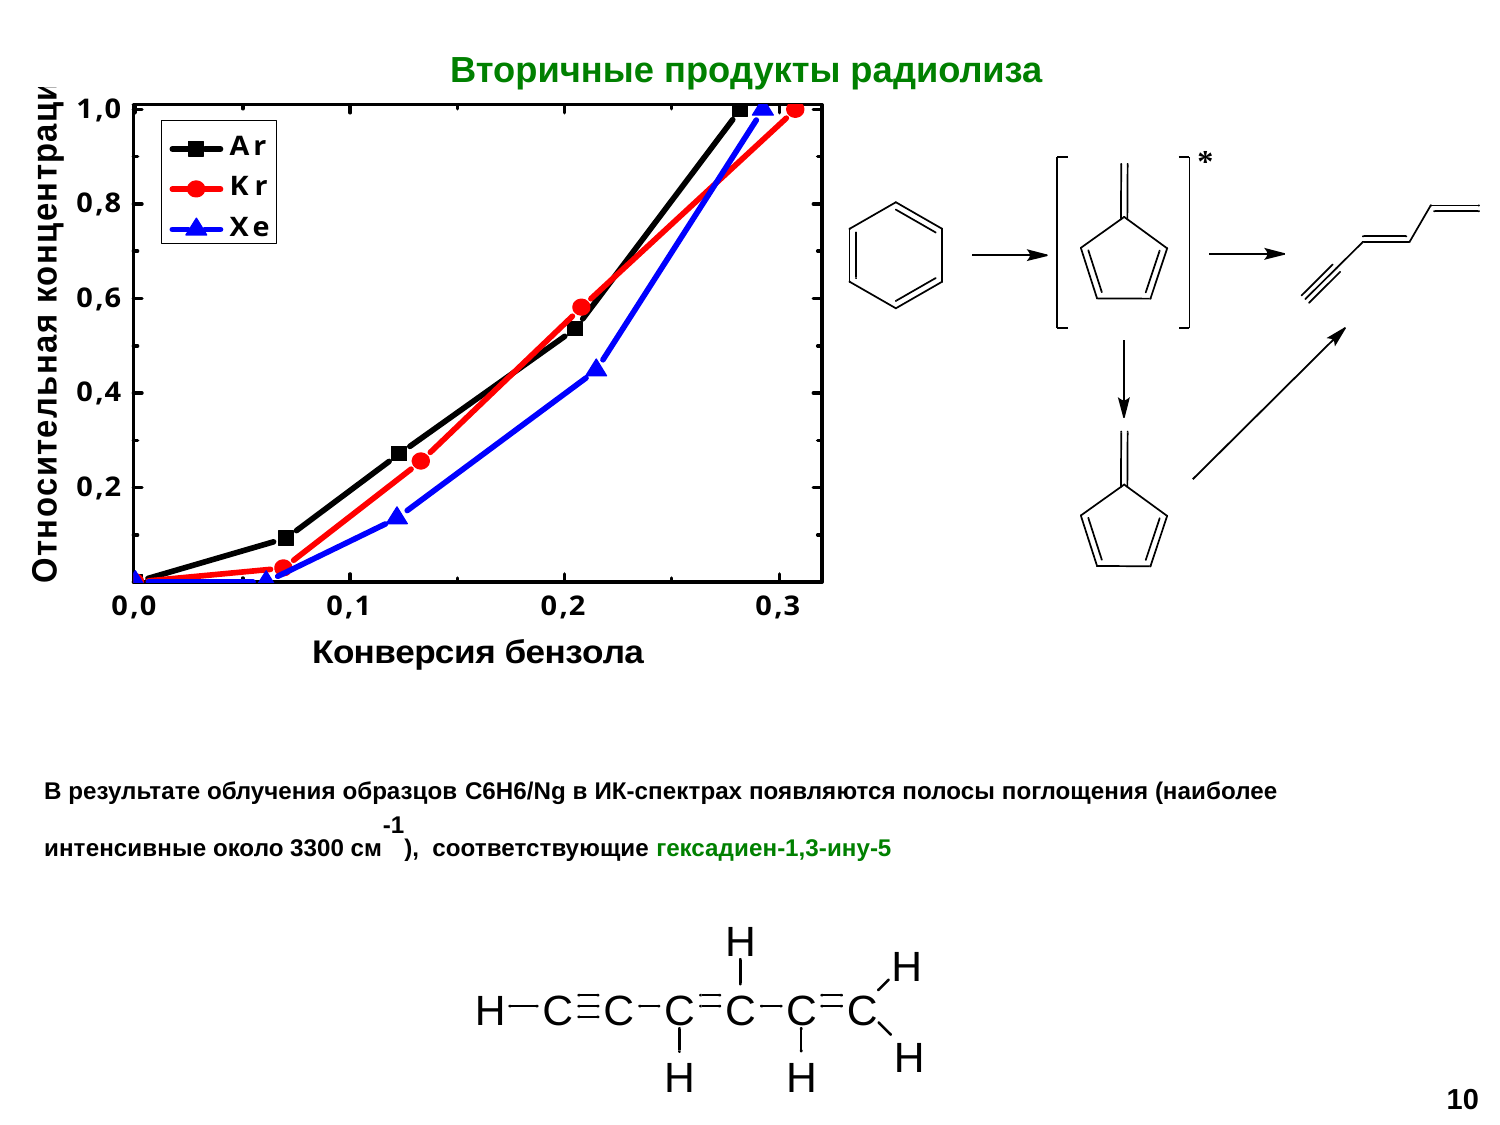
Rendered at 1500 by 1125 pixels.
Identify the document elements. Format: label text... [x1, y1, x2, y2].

text_box В результате облучения образцов C6H6/Ng в ИК-спектрах появляются полосы поглощения (наиболее интенсивные около 3300 см-1), соответствующие гексадиен-1,3-ину-5 [29, 739, 1438, 869]
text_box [0, 87, 873, 681]
text_box Вторичные продукты радиолиза [0, 0, 1497, 97]
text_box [844, 136, 1483, 574]
slide_number 10 [1143, 1039, 1495, 1118]
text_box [466, 916, 932, 1099]
